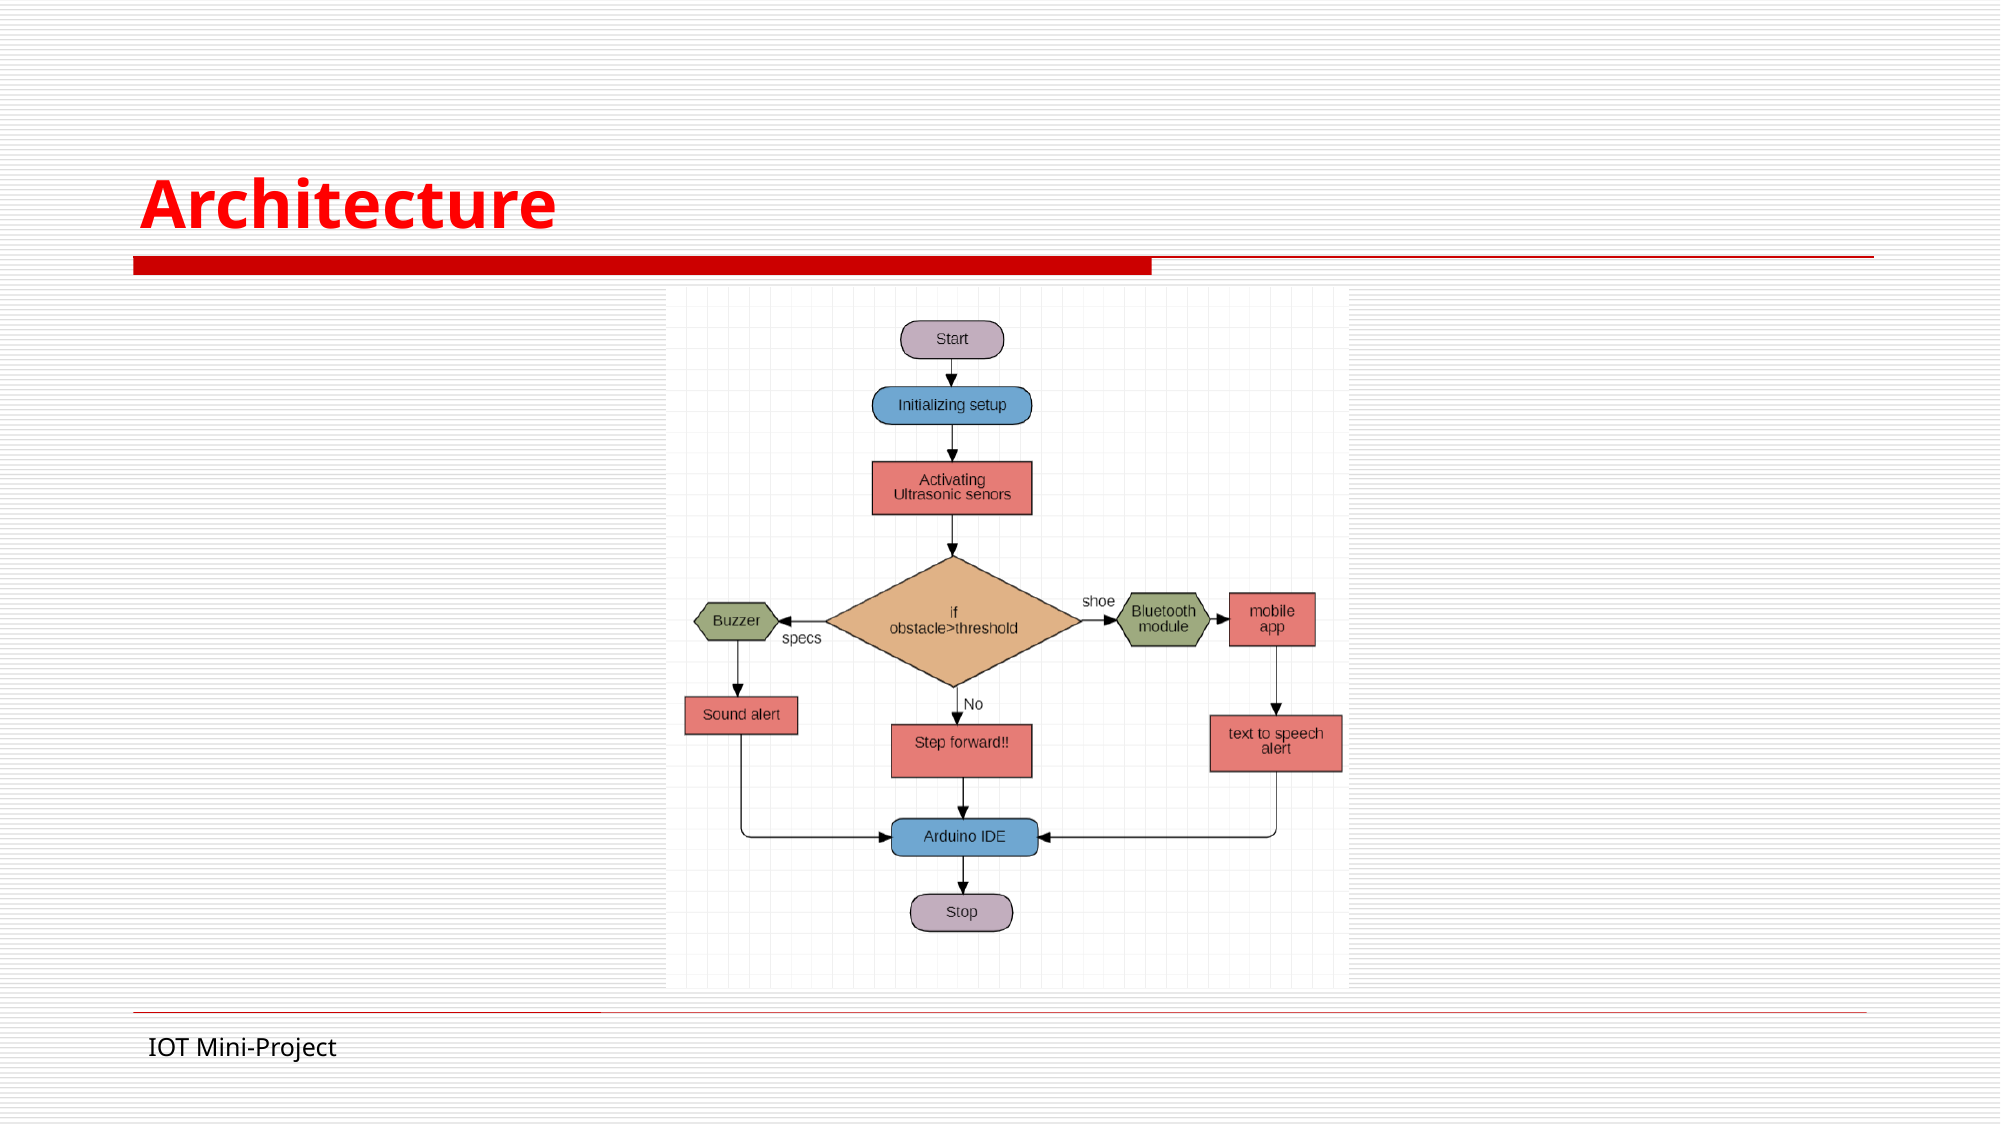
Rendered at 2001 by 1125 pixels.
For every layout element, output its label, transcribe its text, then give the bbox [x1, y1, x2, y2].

picture [0, 0, 2001, 1125]
title Architecture [125, 50, 1876, 250]
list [666, 287, 1349, 988]
slide_number IOT Mini-Project [133, 1024, 567, 1103]
